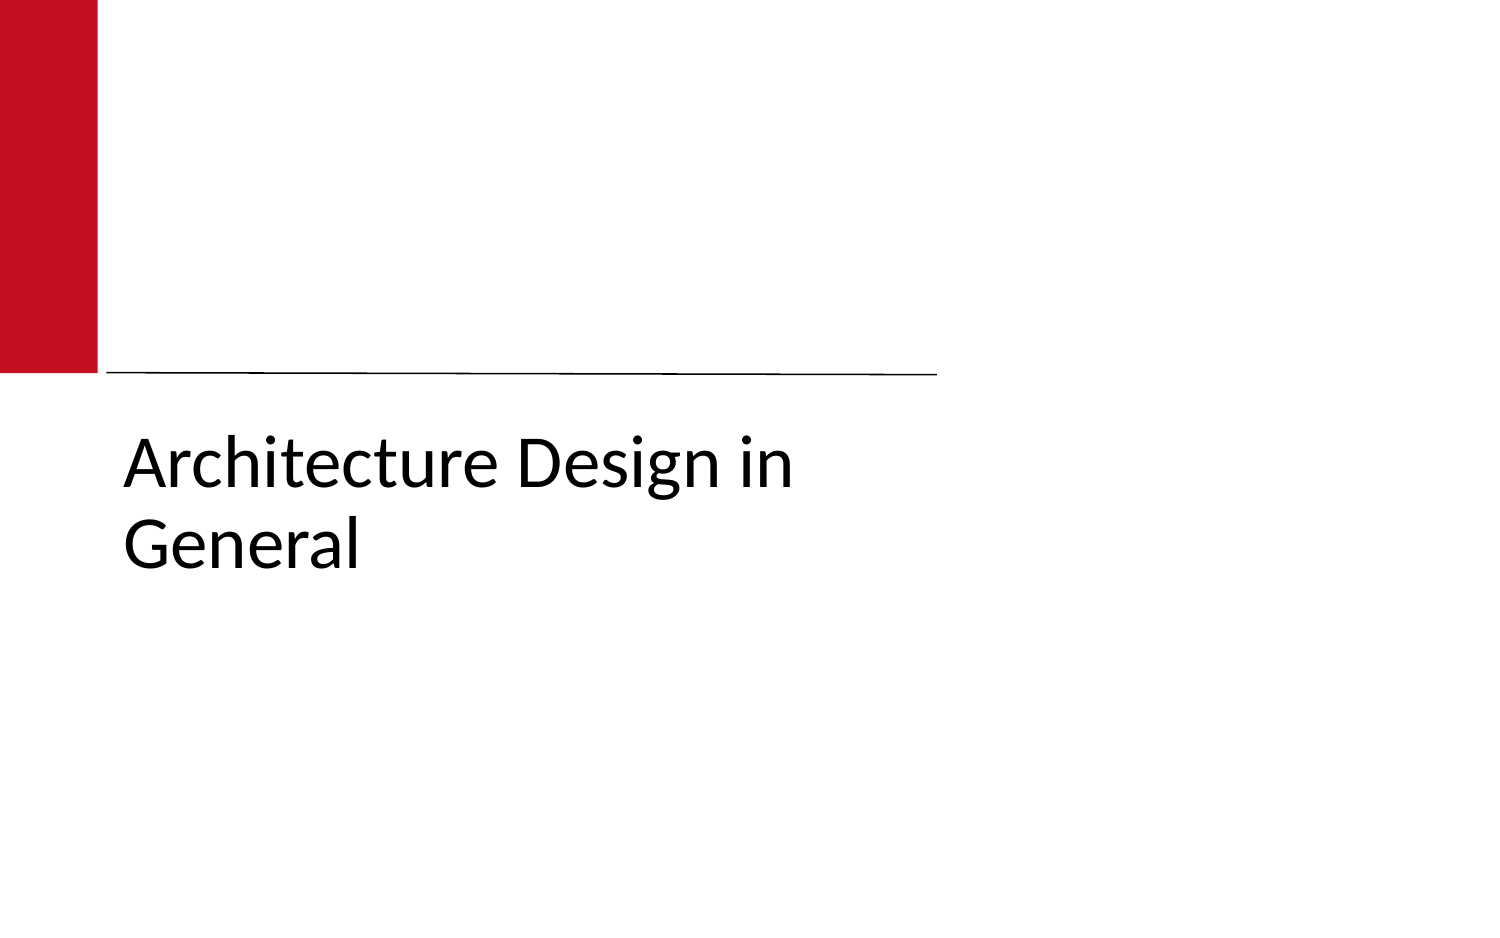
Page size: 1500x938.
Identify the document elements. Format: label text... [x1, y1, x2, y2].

title Architecture Design in General [108, 415, 937, 660]
